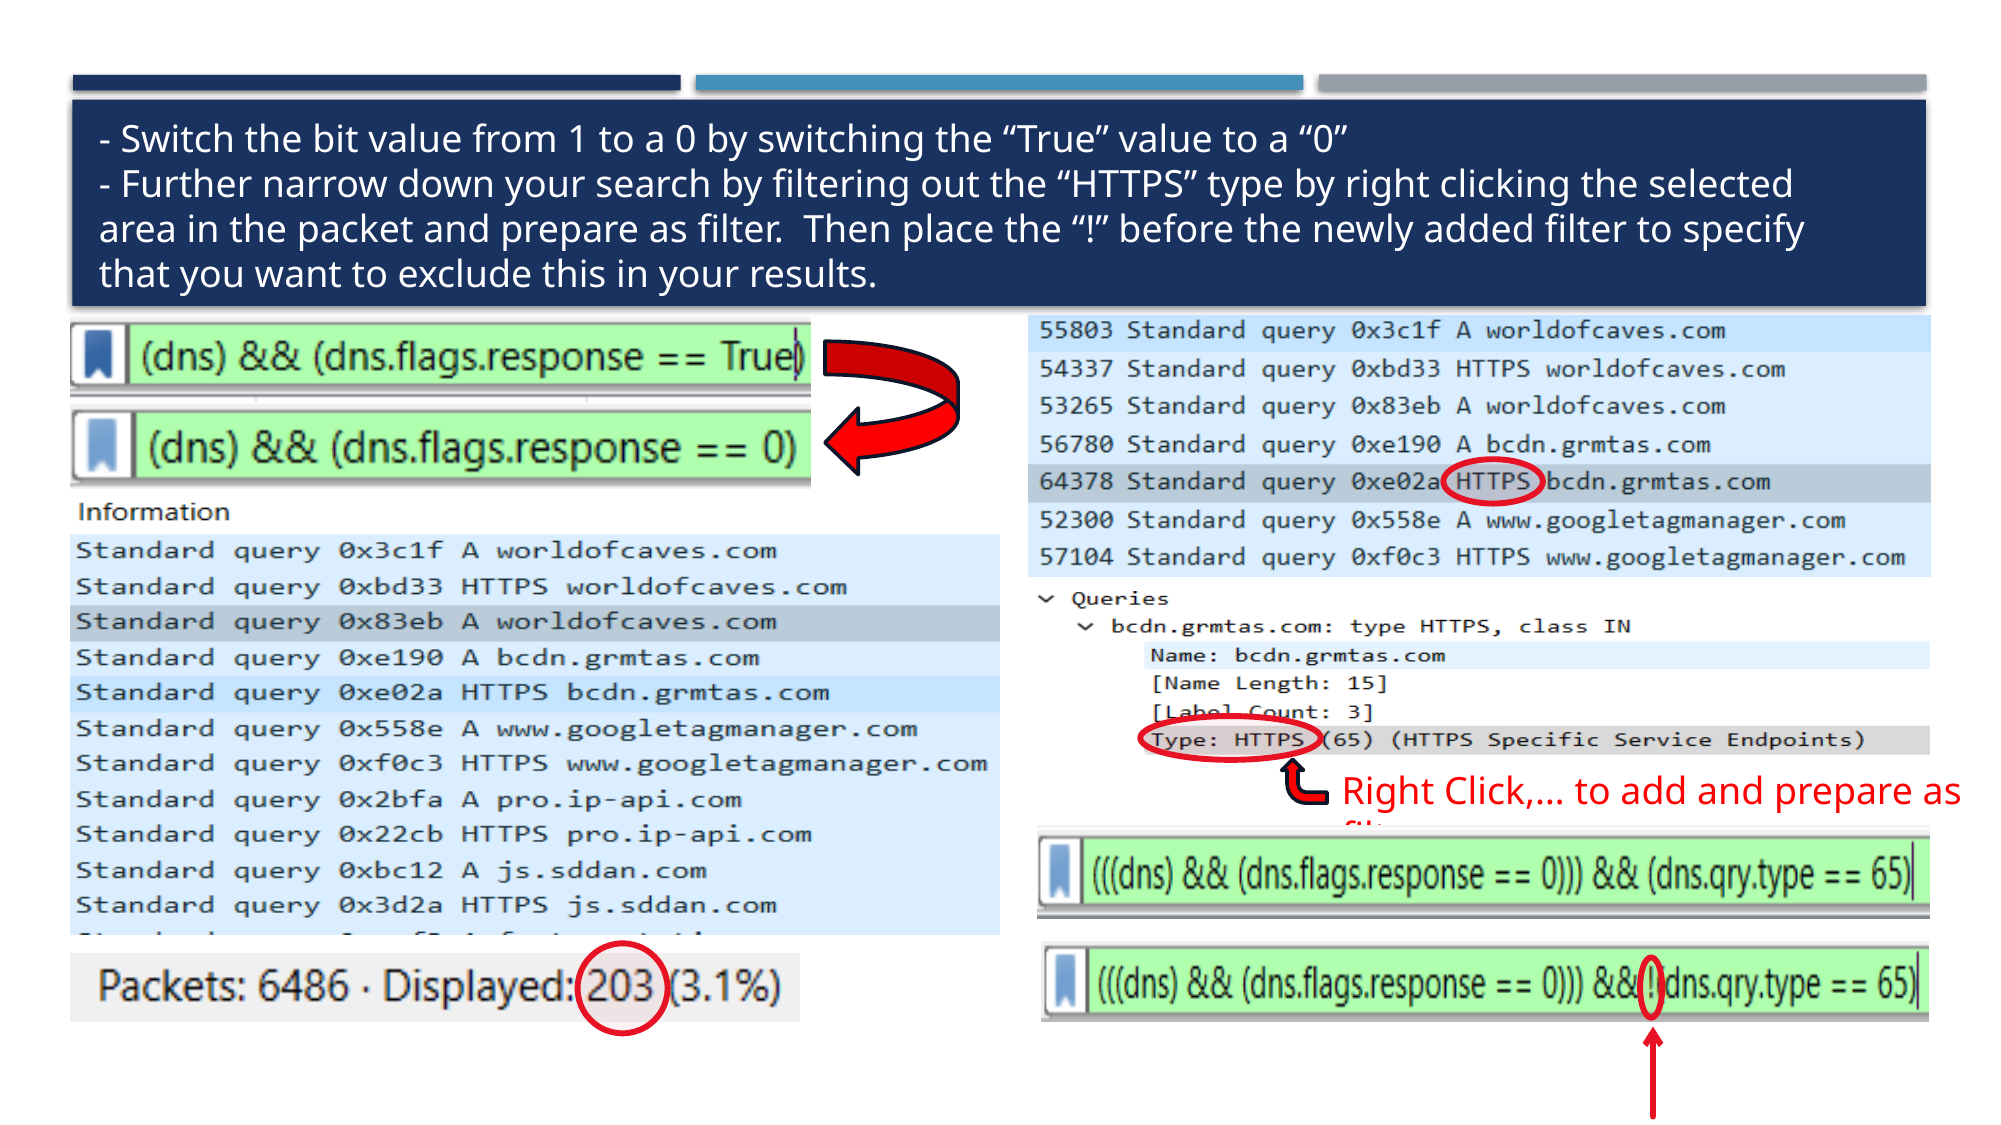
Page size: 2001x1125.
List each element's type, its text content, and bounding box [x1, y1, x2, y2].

picture [1037, 825, 1931, 920]
picture [69, 952, 800, 1022]
text_box - Switch the bit value from 1 to a 0 by switching the “True” value to a “0” - Further narrow down your search by filtering out the “HTTPS” type by right clicking the selected area in the packet and prepare as filter. Then place the “!” before the newly added filter to specify that you want to exclude this in your results. [84, 107, 1892, 302]
text_box [823, 339, 960, 477]
picture [69, 314, 1001, 935]
picture [1027, 314, 1932, 578]
text_box [1279, 771, 1329, 805]
text_box [594, 944, 651, 951]
picture [1040, 940, 1929, 1022]
text_box Right Click,… to add and prepare as filter. [1326, 759, 2000, 864]
text_box [603, 1031, 642, 1036]
picture [1027, 591, 1931, 760]
